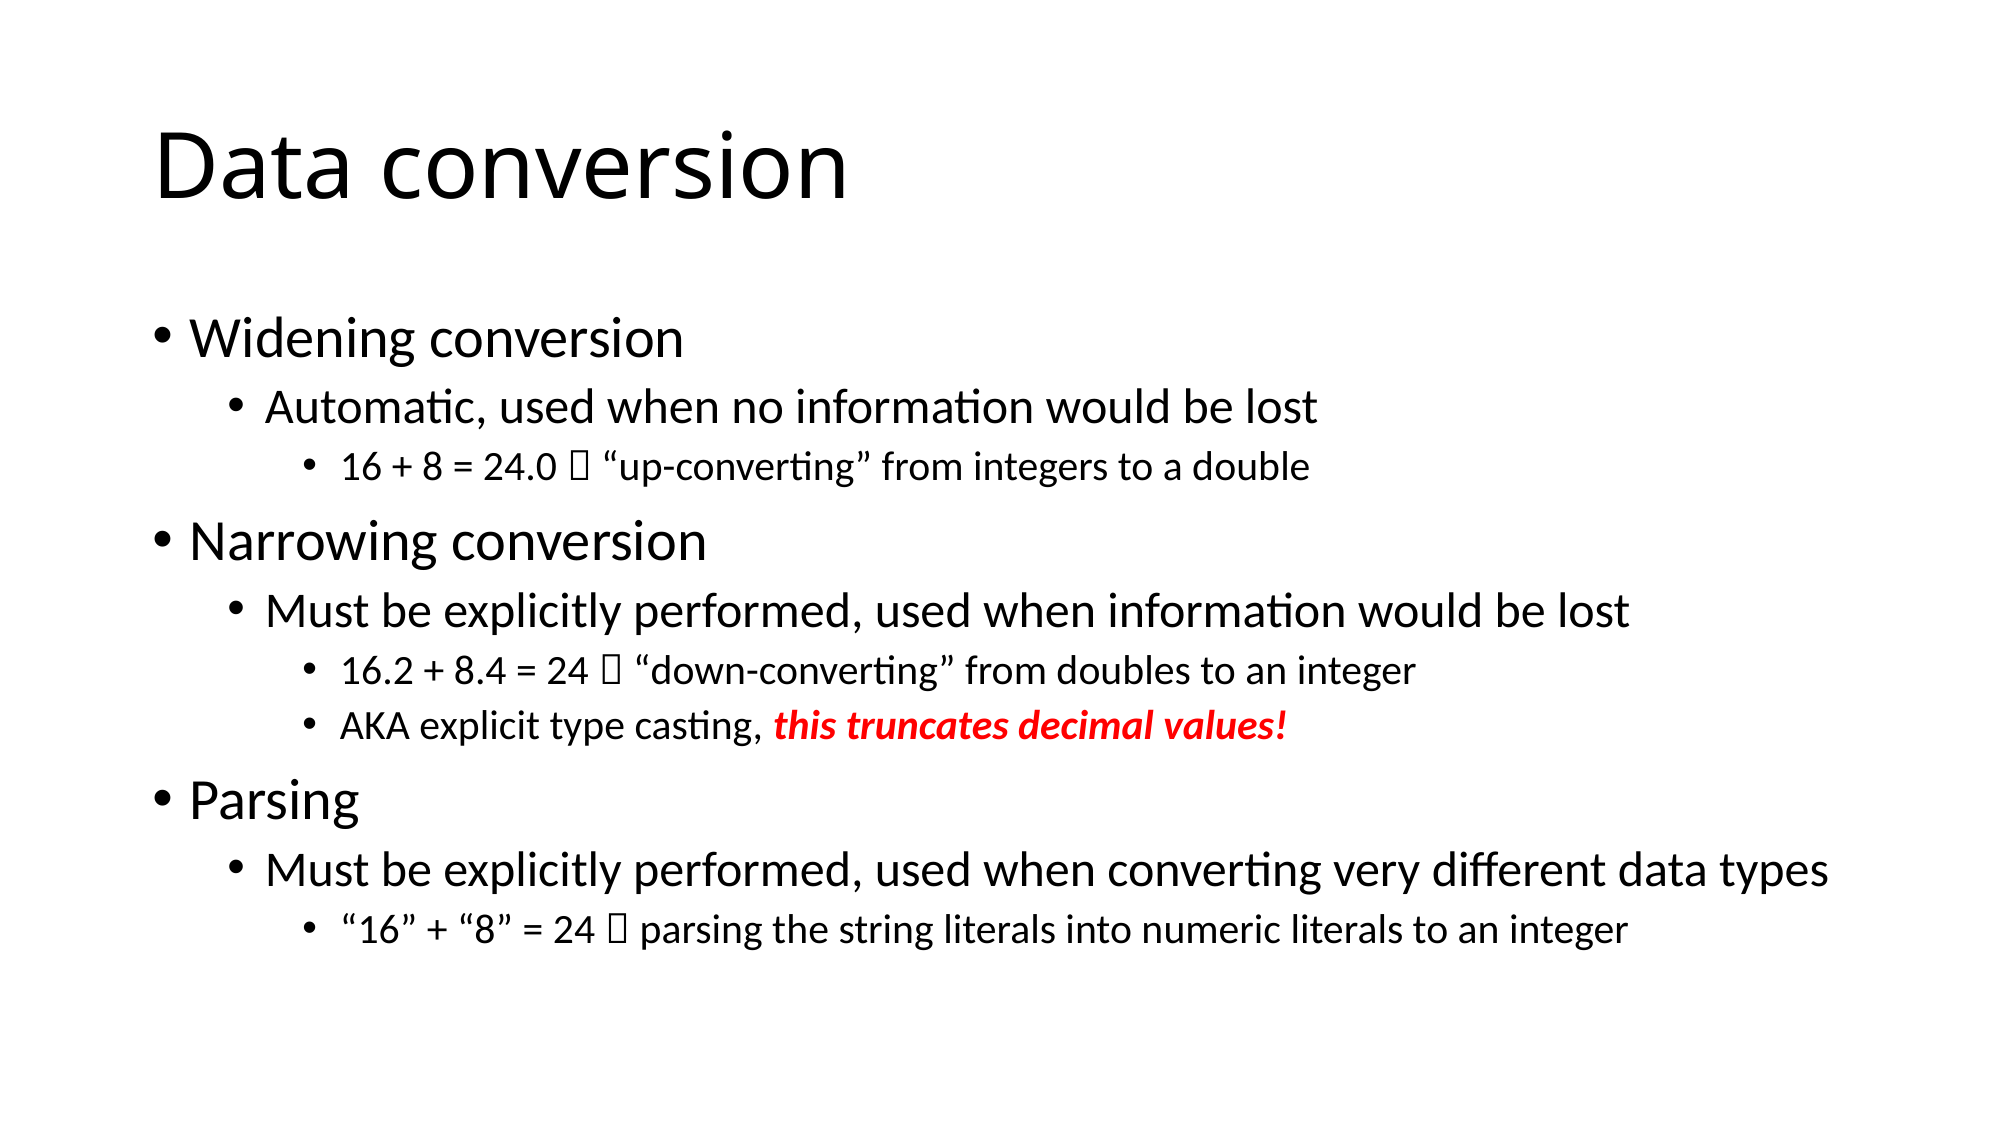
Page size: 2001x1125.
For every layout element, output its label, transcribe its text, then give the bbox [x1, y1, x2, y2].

list Widening conversion Automatic, used when no information would be lost 16 + 8 = 24.0  “up-converting” from integers to a double Narrowing conversion Must be explicitly performed, used when information would be lost 16.2 + 8.4 = 24  “down-converting” from doubles to an integer AKA explicit type casting, this truncates decimal values! Parsing Must be explicitly performed, used when converting very different data types “16” + “8” = 24  parsing the string literals into numeric literals to an integer [137, 299, 1863, 1014]
title Data conversion [137, 59, 1863, 278]
